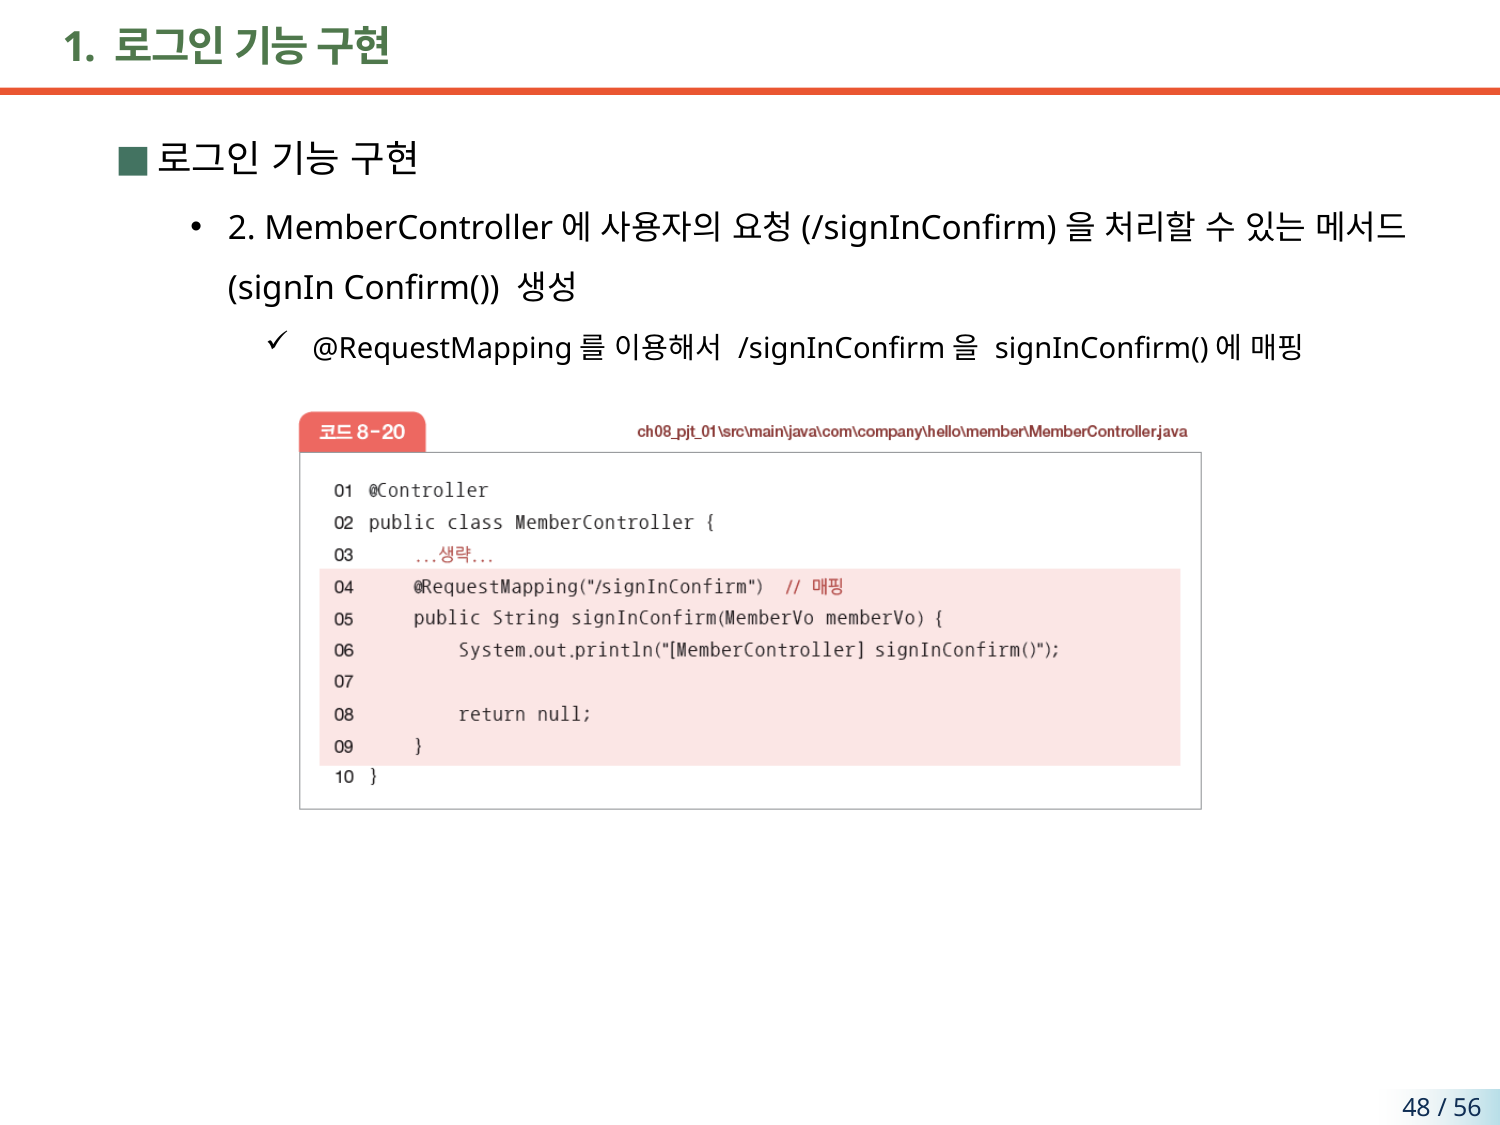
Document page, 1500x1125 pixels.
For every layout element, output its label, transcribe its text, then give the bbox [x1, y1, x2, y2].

title 1. 로그인 기능 구현 [47, 5, 1325, 84]
list 로그인 기능 구현 2. MemberController에 사용자의 요청(/signInConfirm)을 처리할 수 있는 메서드(signIn Confirm()) 생성 @RequestMapping를 이용해서 /signInConfirm을 signInConfirm()에 매핑 [100, 127, 1459, 1050]
picture [295, 408, 1205, 814]
